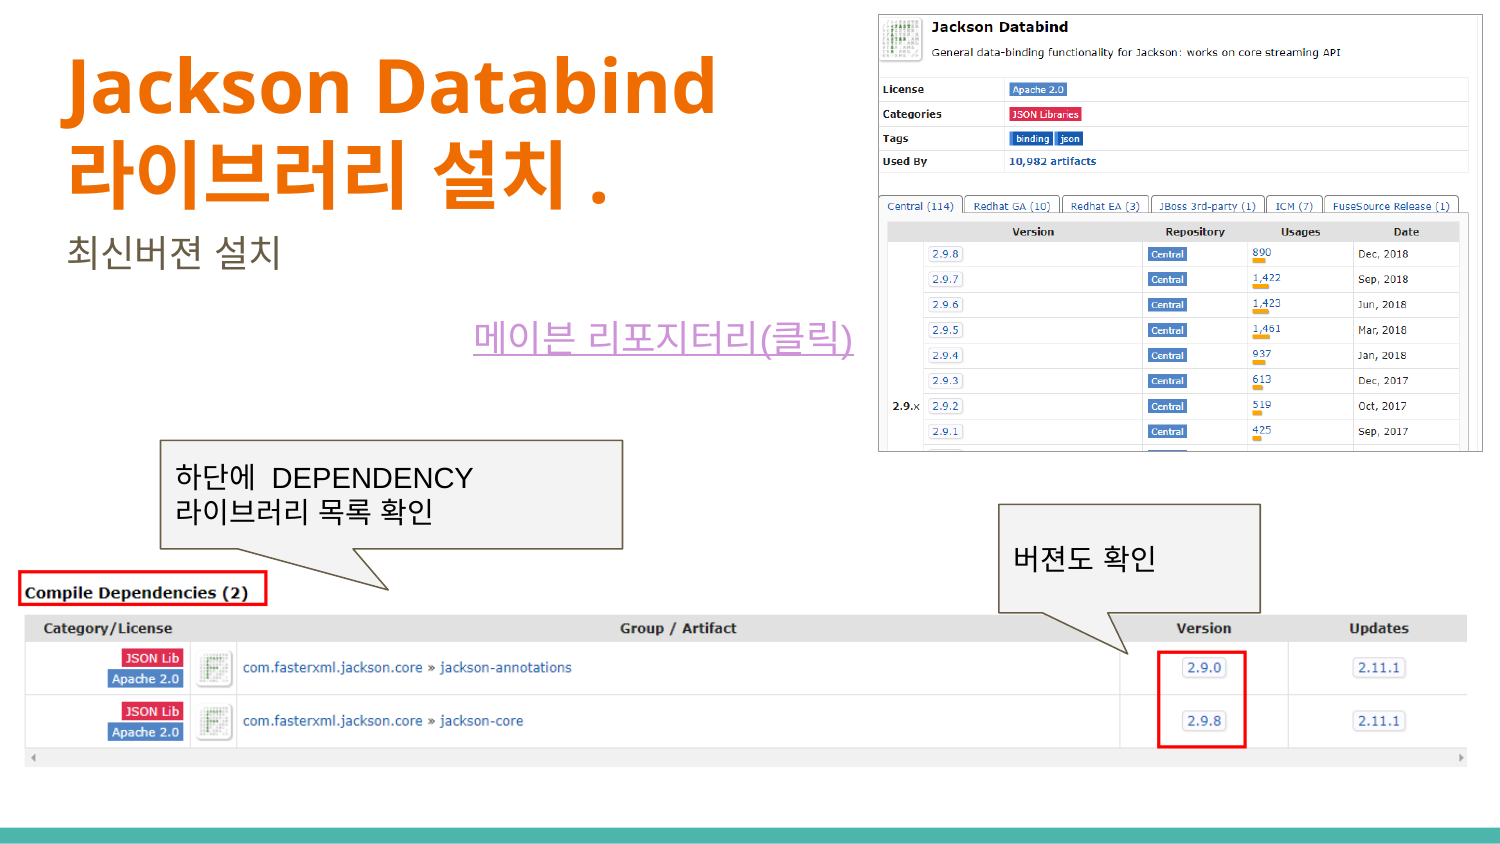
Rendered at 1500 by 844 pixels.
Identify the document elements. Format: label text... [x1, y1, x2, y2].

text_box 하단에 DEPENDENCY 라이브러리 목록 확인 [160, 440, 623, 567]
text_box 버젼도 확인 [998, 504, 1261, 567]
title Jackson Databind 라이브러리 설치. [51, 23, 742, 207]
list 최신버젼 설치 메이븐 리포지터리(클릭) [51, 207, 873, 410]
picture [16, 568, 1467, 779]
picture [878, 14, 1482, 451]
